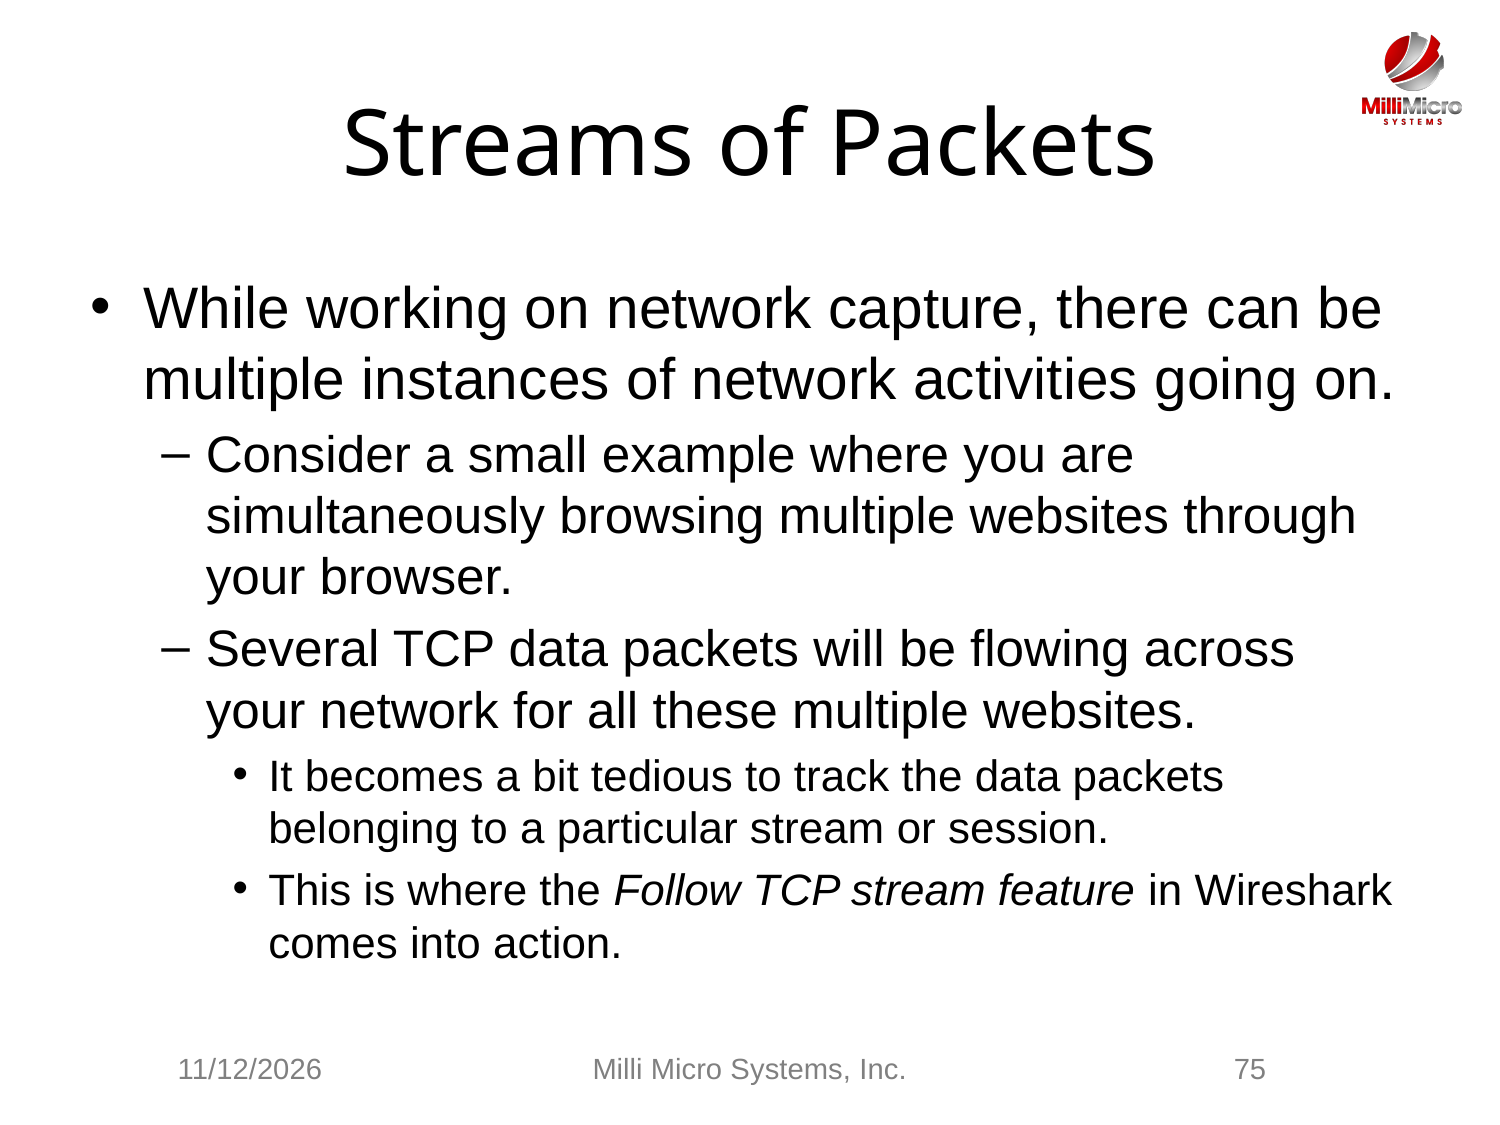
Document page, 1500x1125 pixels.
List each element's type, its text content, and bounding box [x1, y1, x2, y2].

slide_number 75 [1074, 1042, 1425, 1103]
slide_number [75, 1042, 425, 1103]
title Streams of Packets [75, 45, 1425, 233]
list While working on network capture, there can be multiple instances of network activities going on. Consider a small example where you are simultaneously browsing multiple websites through your browser. Several TCP data packets will be flowing across your network for all these multiple websites. It becomes a bit tedious to track the data packets belonging to a particular stream or session. This is where the Follow TCP stream feature in Wireshark comes into action. [75, 262, 1425, 1005]
picture [1362, 32, 1462, 125]
footer Milli Micro Systems, Inc. [512, 1042, 988, 1103]
